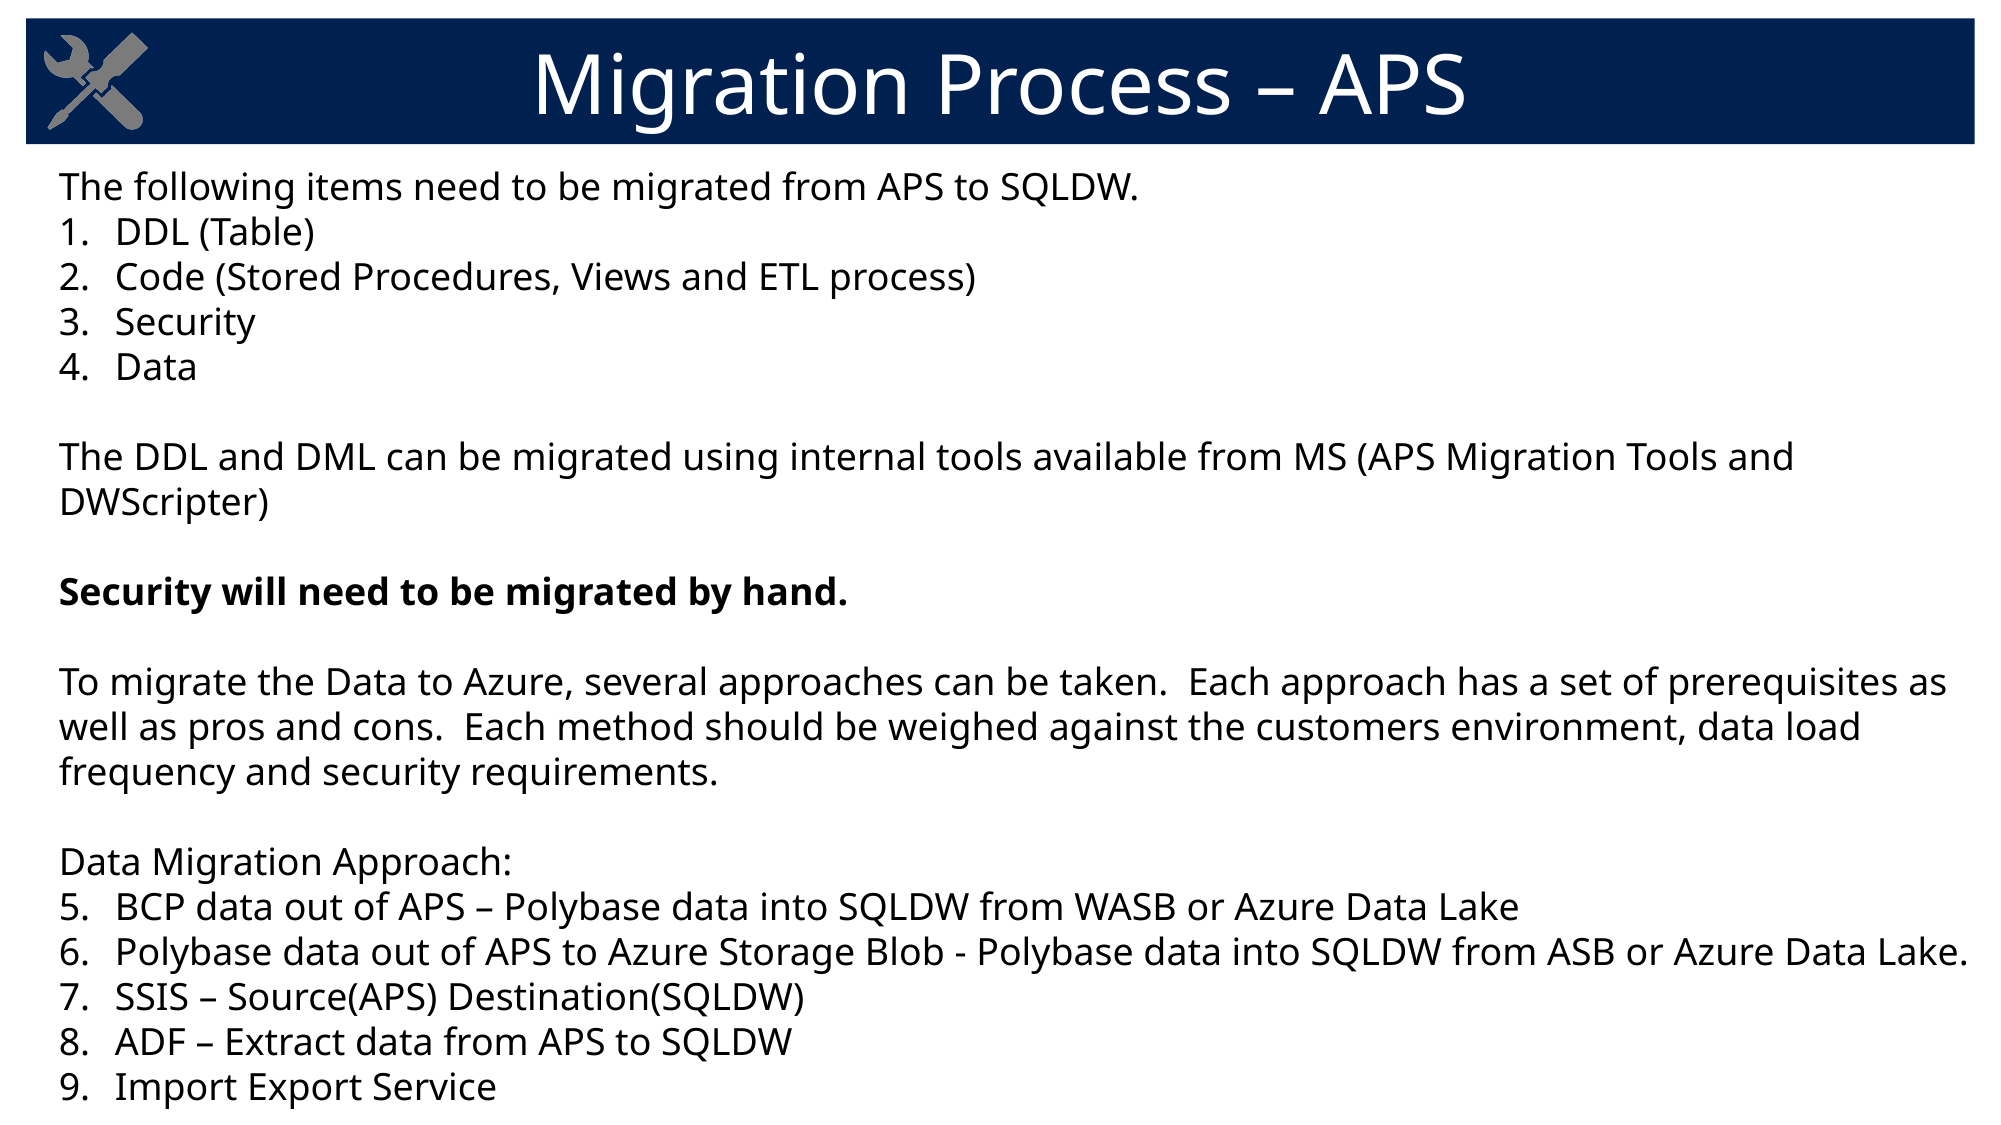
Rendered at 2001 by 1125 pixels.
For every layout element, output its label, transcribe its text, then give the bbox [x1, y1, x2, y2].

picture [44, 29, 148, 134]
text_box Migration Process – APS [25, 17, 1976, 145]
text_box The following items need to be migrated from APS to SQLDW. DDL (Table) Code (Stored Procedures, Views and ETL process) Security Data The DDL and DML can be migrated using internal tools available from MS (APS Migration Tools and DWScripter) Security will need to be migrated by hand. To migrate the Data to Azure, several approaches can be taken. Each approach has a set of prerequisites as well as pros and cons. Each method should be weighed against the customers environment, data load frequency and security requirements. Data Migration Approach: BCP data out of APS – Polybase data into SQLDW from WASB or Azure Data Lake Polybase data out of APS to Azure Storage Blob - Polybase data into SQLDW from ASB or Azure Data Lake. SSIS – Source(APS) Destination(SQLDW) ADF – Extract data from APS to SQLDW Import Export Service [44, 155, 1993, 1125]
